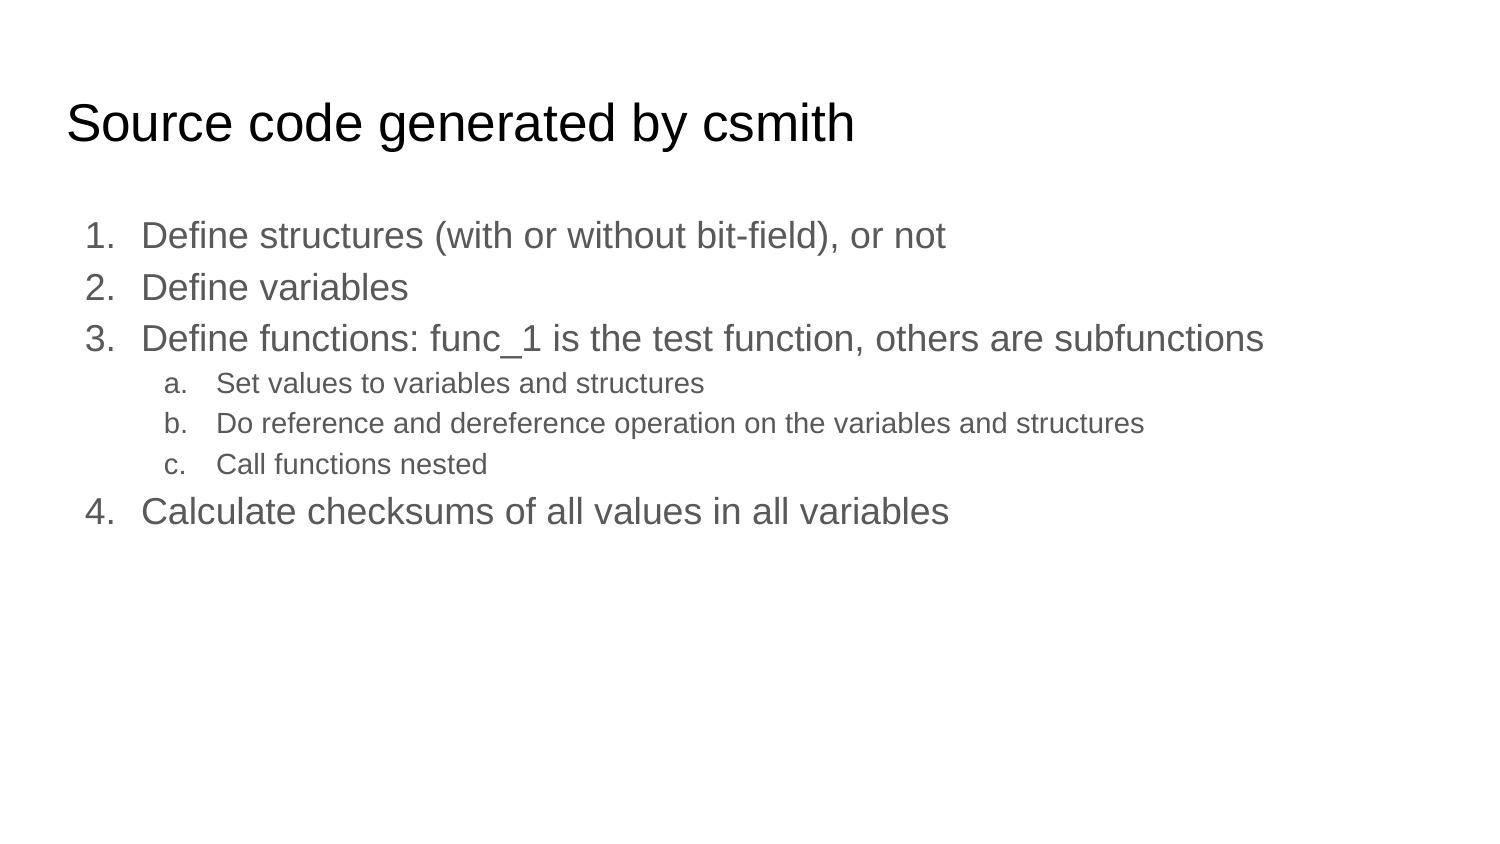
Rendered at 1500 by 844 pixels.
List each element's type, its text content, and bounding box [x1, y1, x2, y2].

title Source code generated by csmith [51, 72, 1449, 167]
list Define structures (with or without bit-field), or not Define variables Define functions: func_1 is the test function, others are subfunctions Set values to variables and structures Do reference and dereference operation on the variables and structures Call functions nested Calculate checksums of all values in all variables [51, 189, 1449, 750]
